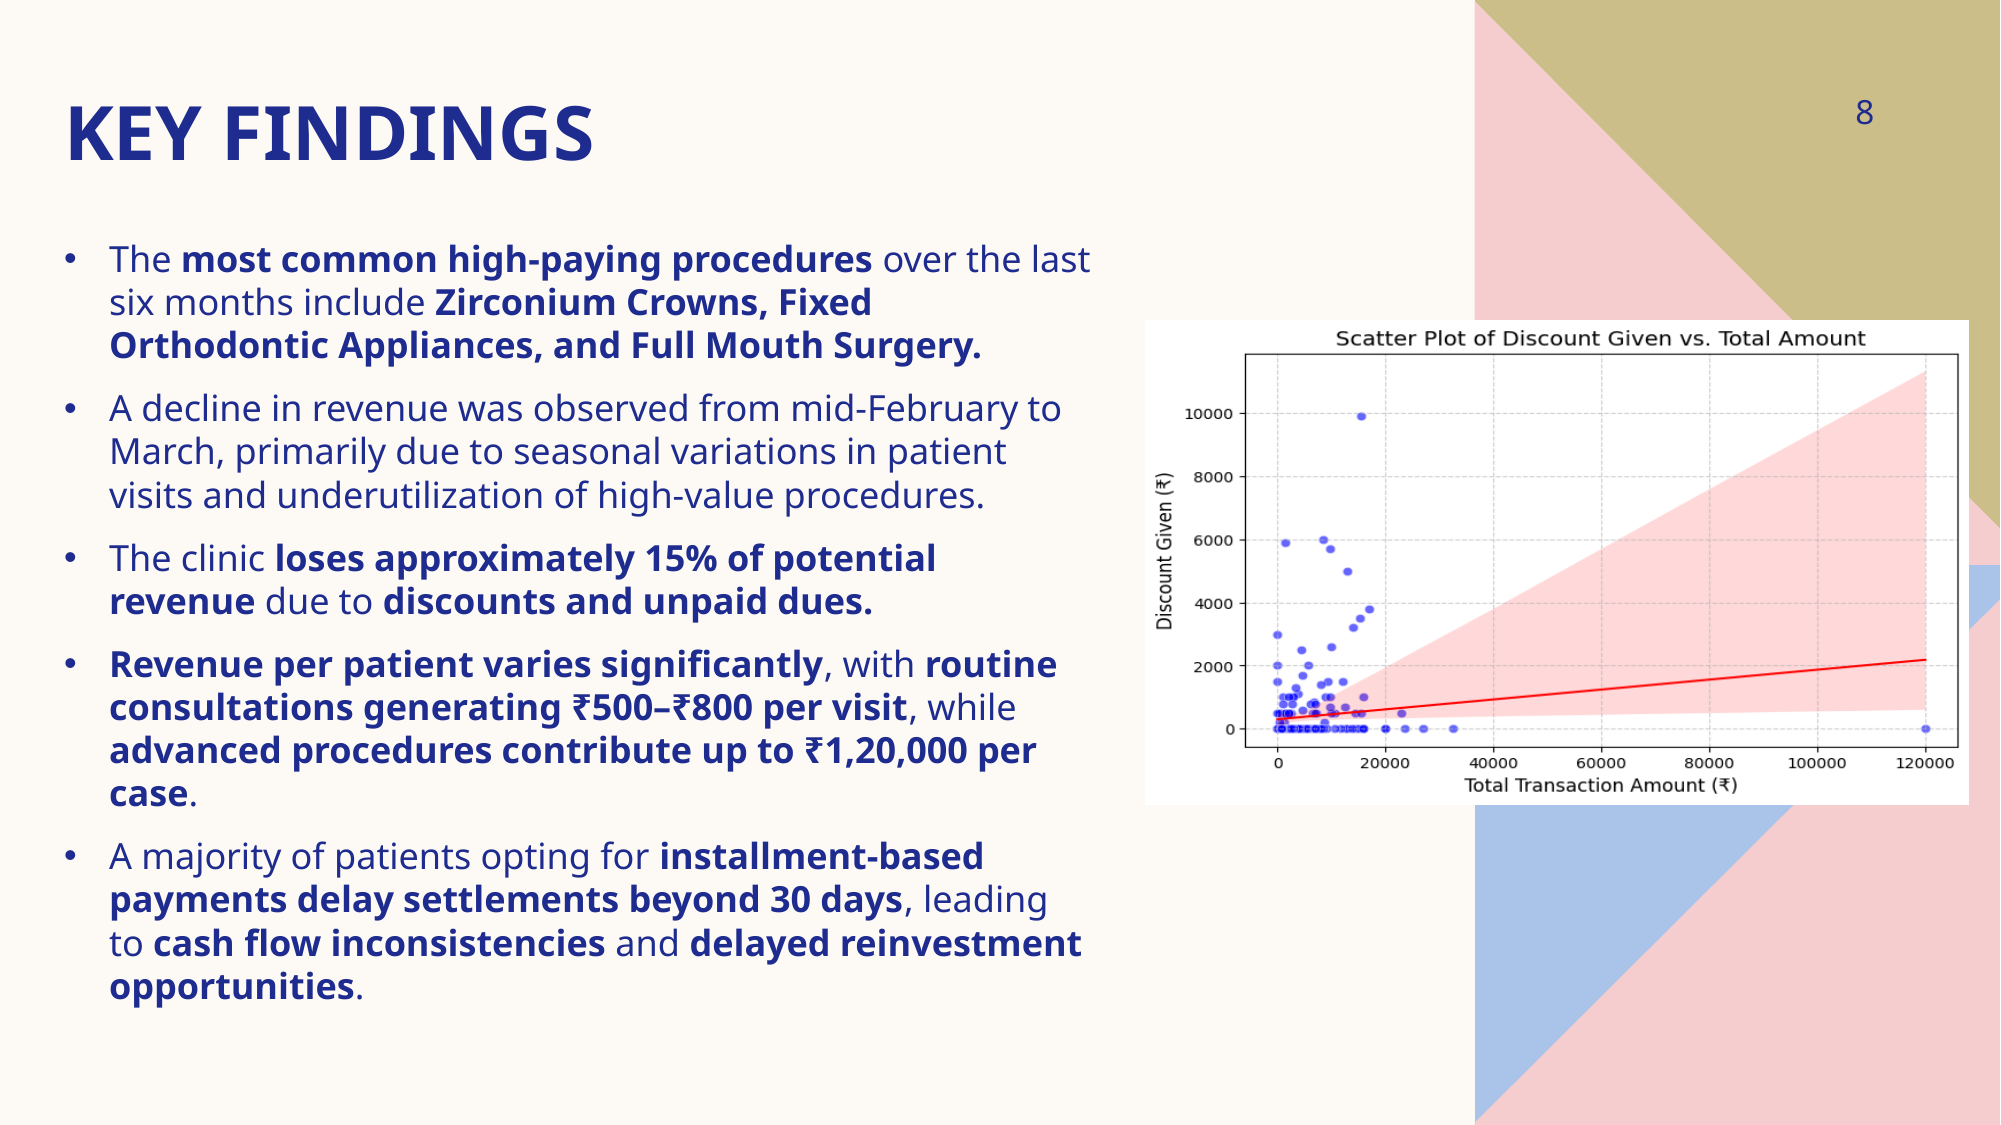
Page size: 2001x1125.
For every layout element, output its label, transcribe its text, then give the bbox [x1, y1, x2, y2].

title Key findings [49, 75, 1464, 176]
list The most common high-paying procedures over the last six months include Zirconium Crowns, Fixed Orthodontic Appliances, and Full Mouth Surgery. A decline in revenue was observed from mid-February to March, primarily due to seasonal variations in patient visits and underutilization of high-value procedures. The clinic loses approximately 15% of potential revenue due to discounts and unpaid dues. Revenue per patient varies significantly, with routine consultations generating ₹500–₹800 per visit, while advanced procedures contribute up to ₹1,20,000 per case. A majority of patients opting for installment-based payments delay settlements beyond 30 days, leading to cash flow inconsistencies and delayed reinvestment opportunities. [49, 236, 1108, 1016]
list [1145, 320, 1969, 805]
slide_number 8 [1712, 75, 1875, 153]
